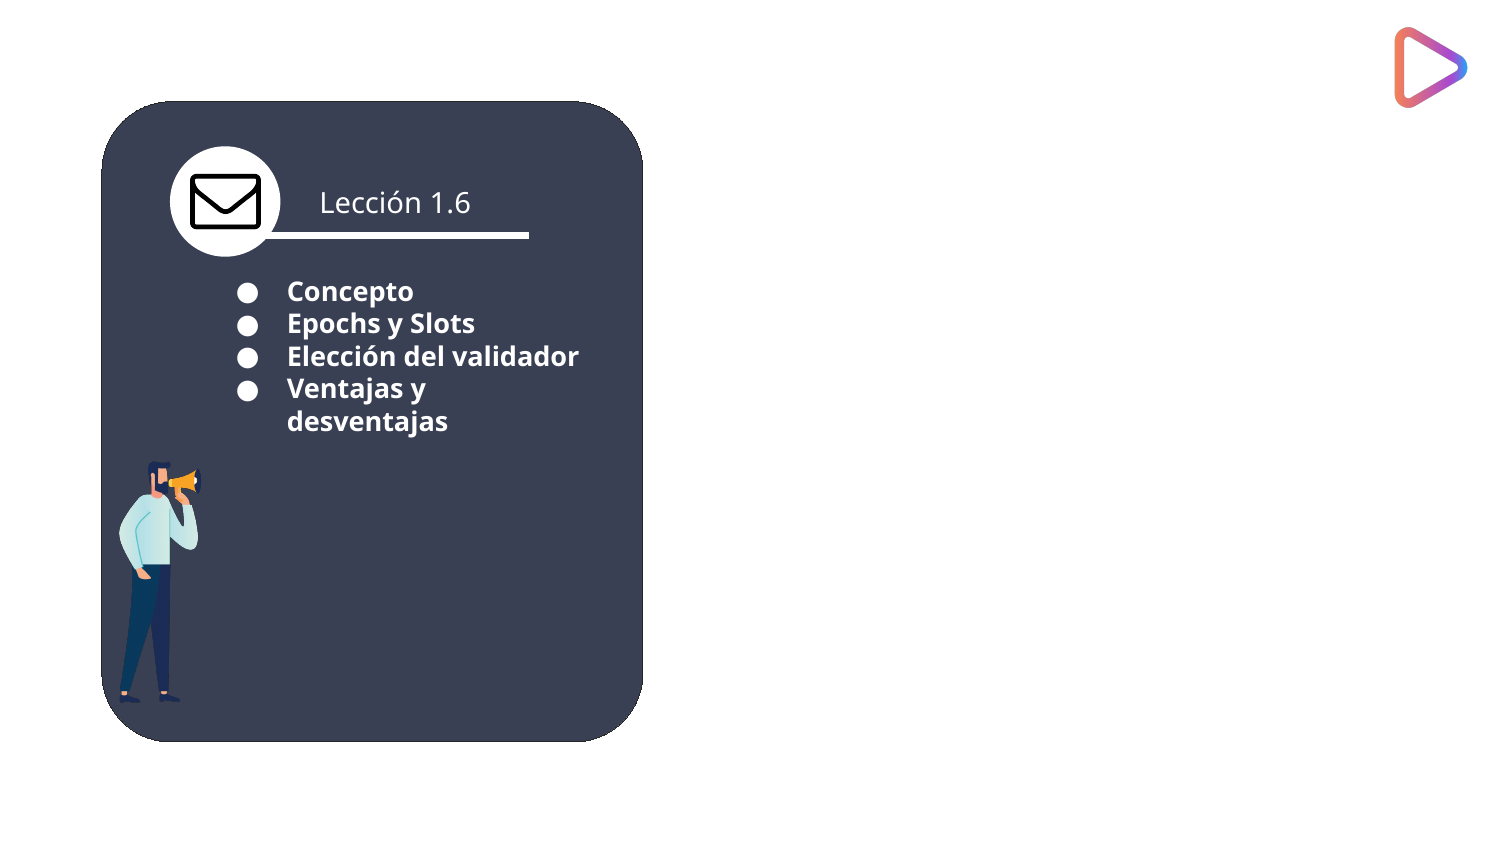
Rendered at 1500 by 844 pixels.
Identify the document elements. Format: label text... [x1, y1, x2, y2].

text_box Lección 1.6 [304, 169, 571, 235]
picture [1387, 24, 1474, 111]
text_box Concepto Epochs y Slots Elección del validador Ventajas y desventajas [196, 258, 599, 452]
picture [32, 445, 286, 729]
text_box [191, 245, 260, 257]
text_box [169, 146, 281, 240]
picture [189, 166, 261, 237]
text_box [101, 101, 643, 742]
